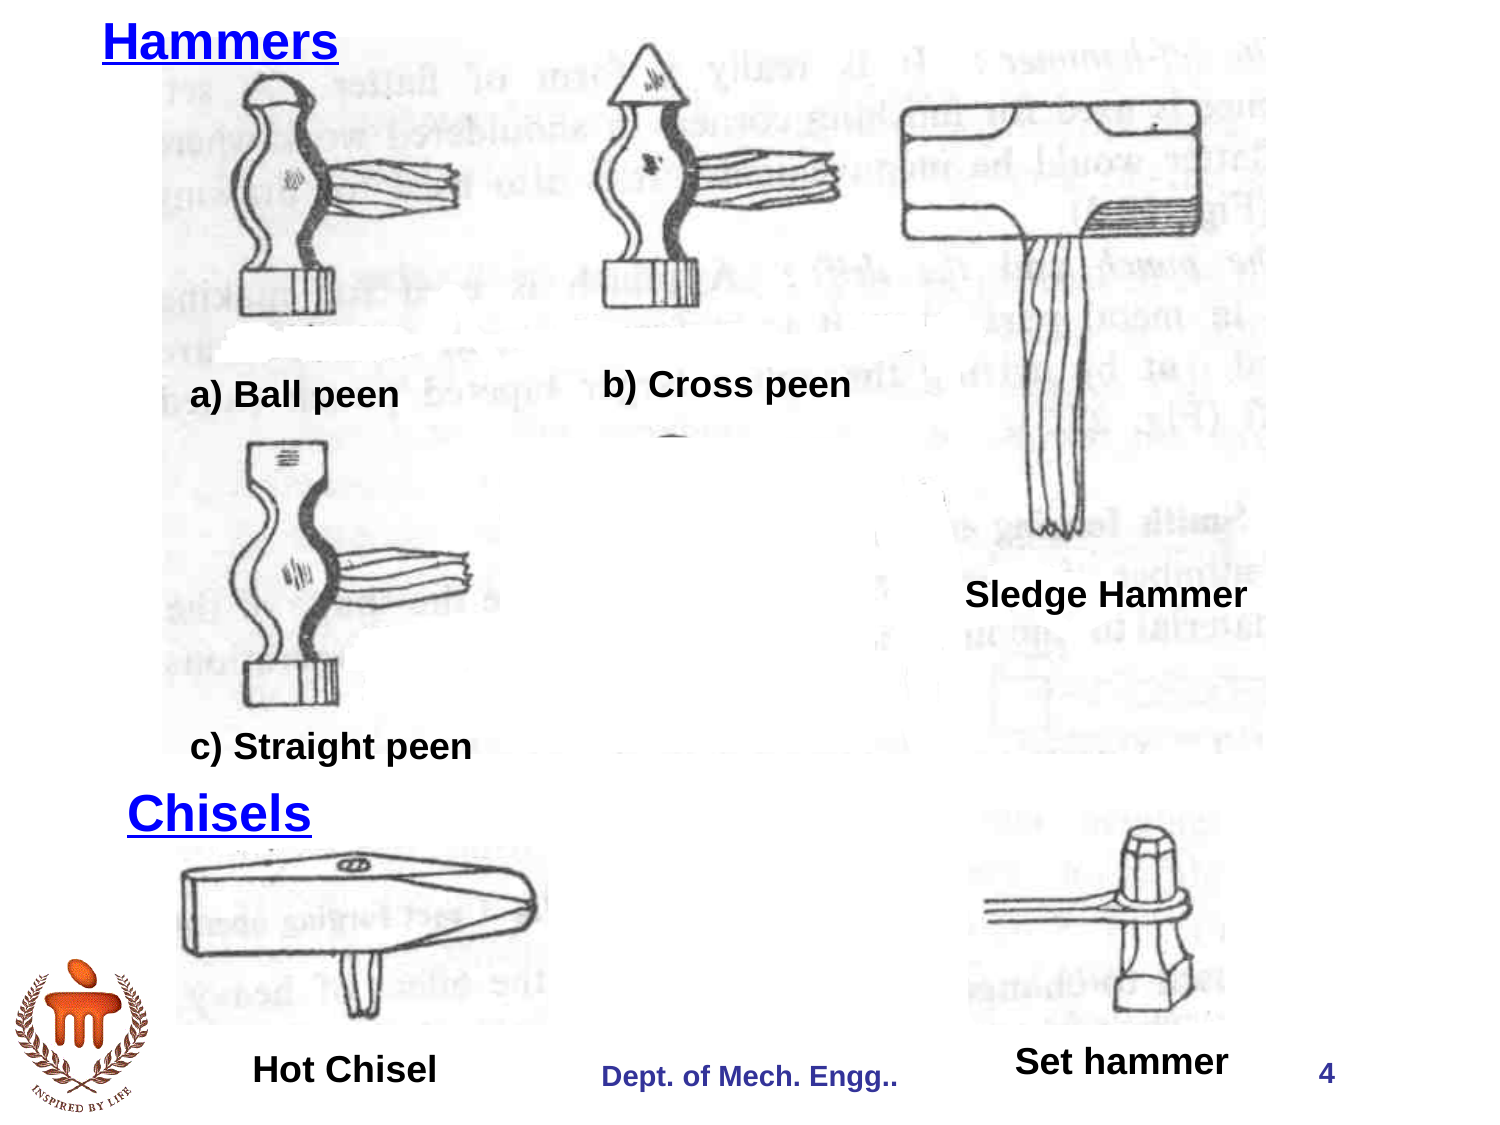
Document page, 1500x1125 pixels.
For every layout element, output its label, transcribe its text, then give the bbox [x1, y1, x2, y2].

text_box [87, 0, 1288, 776]
picture [0, 952, 157, 1118]
slide_number 4 [999, 1046, 1351, 1125]
footer Dept. of Mech. Engg.. [563, 1049, 988, 1103]
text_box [968, 809, 1326, 1091]
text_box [112, 772, 563, 1098]
